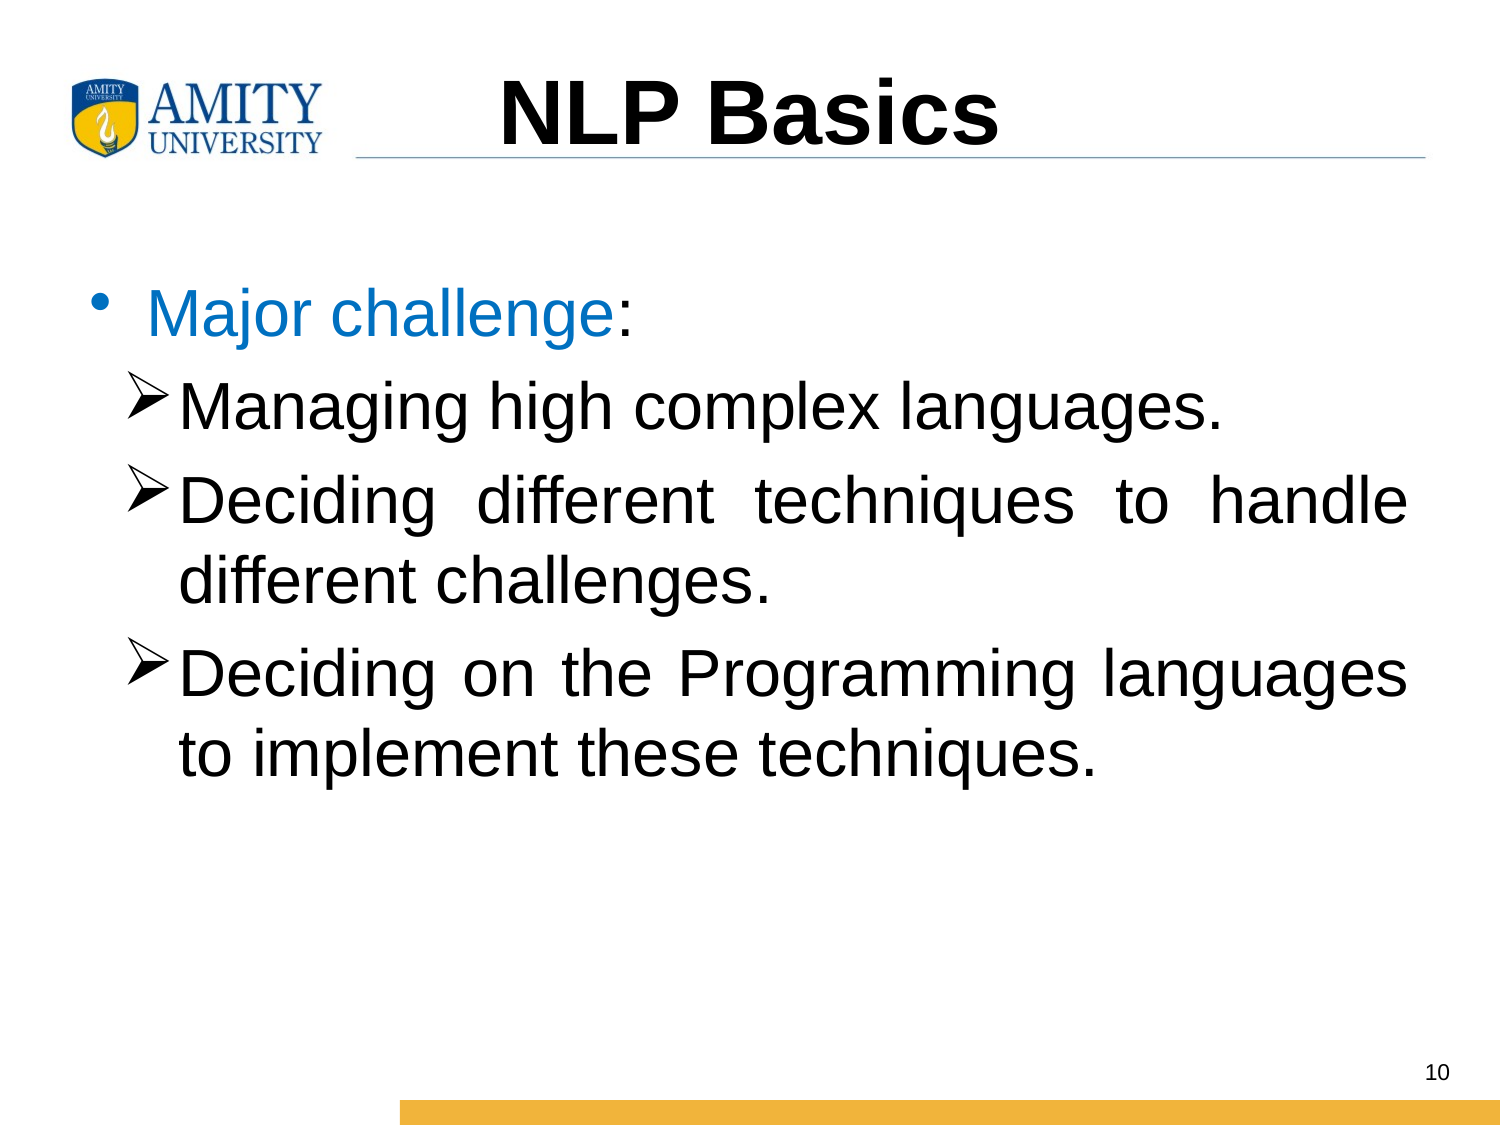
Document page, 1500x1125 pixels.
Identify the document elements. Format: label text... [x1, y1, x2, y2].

title NLP Basics [75, 45, 1425, 233]
slide_number 10 [1115, 1049, 1466, 1125]
picture [0, 0, 1500, 188]
list Major challenge: Managing high complex languages. Deciding different techniques to handle different challenges. Deciding on the Programming languages to implement these techniques. [75, 262, 1425, 1005]
